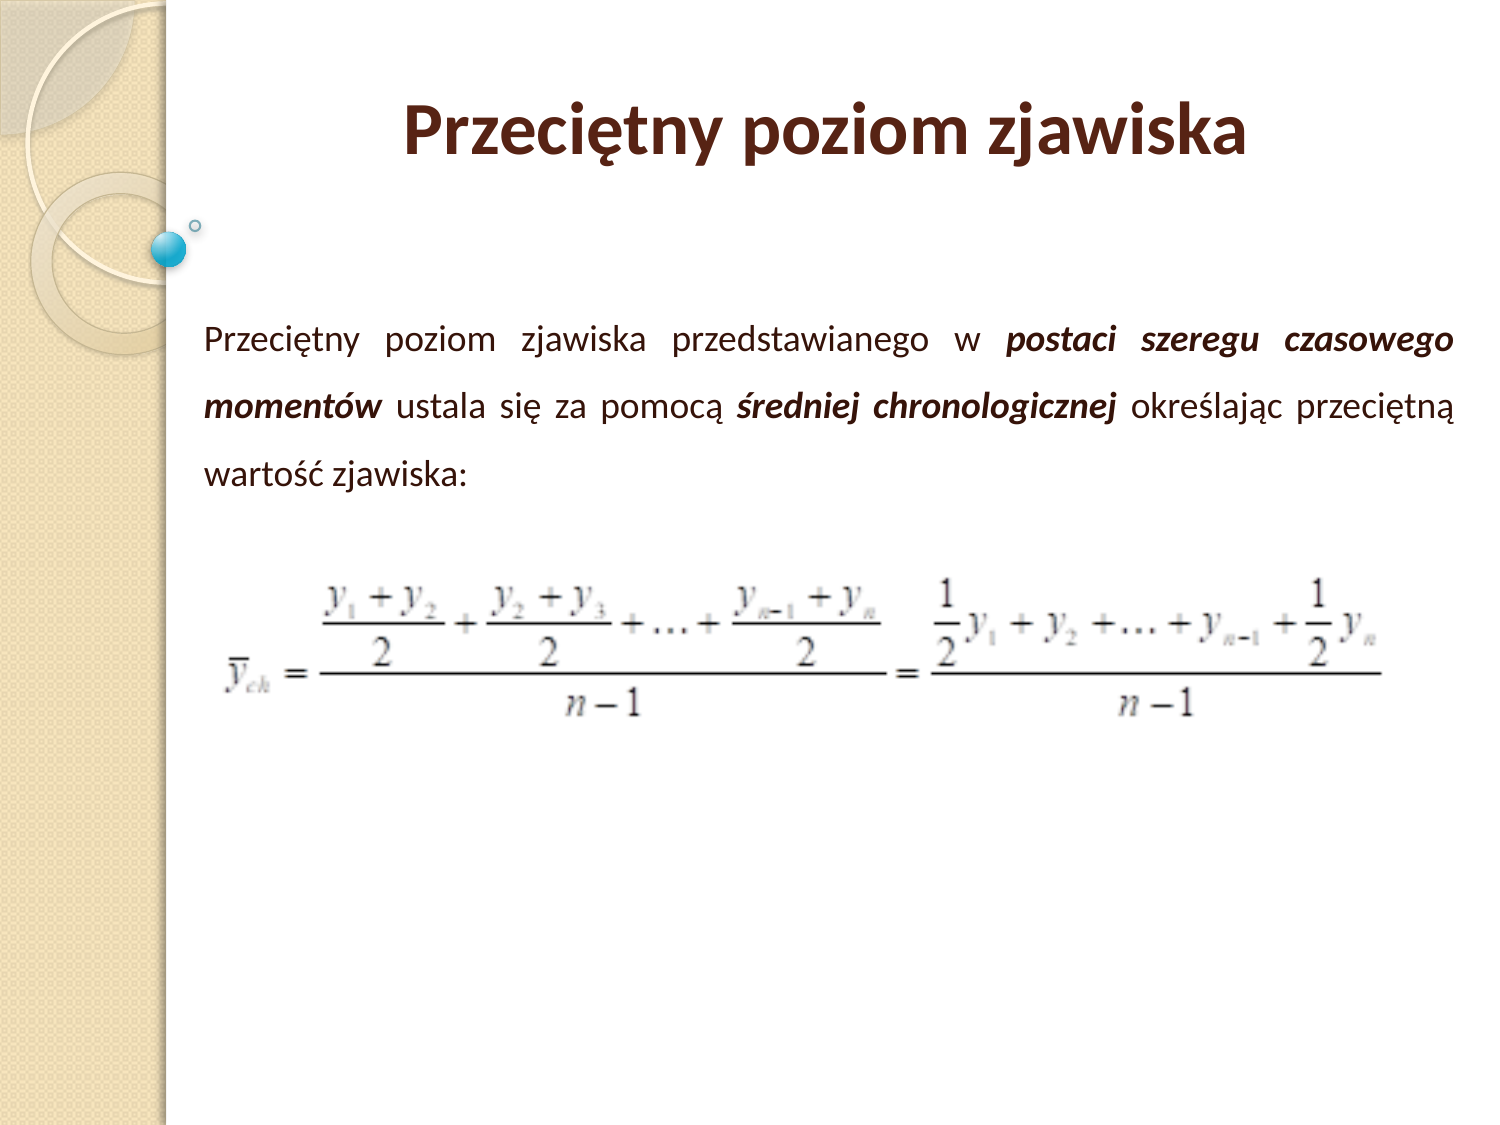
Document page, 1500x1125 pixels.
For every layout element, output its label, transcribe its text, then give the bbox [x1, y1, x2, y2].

text_box Przeciętny poziom zjawiska [184, 70, 1470, 177]
picture [218, 564, 1397, 729]
subtitle Przeciętny poziom zjawiska przedstawianego w postaci szeregu czasowego momentów ustala się za pomocą średniej chronologicznej określając przeciętną wartość zjawiska: [184, 246, 1470, 976]
